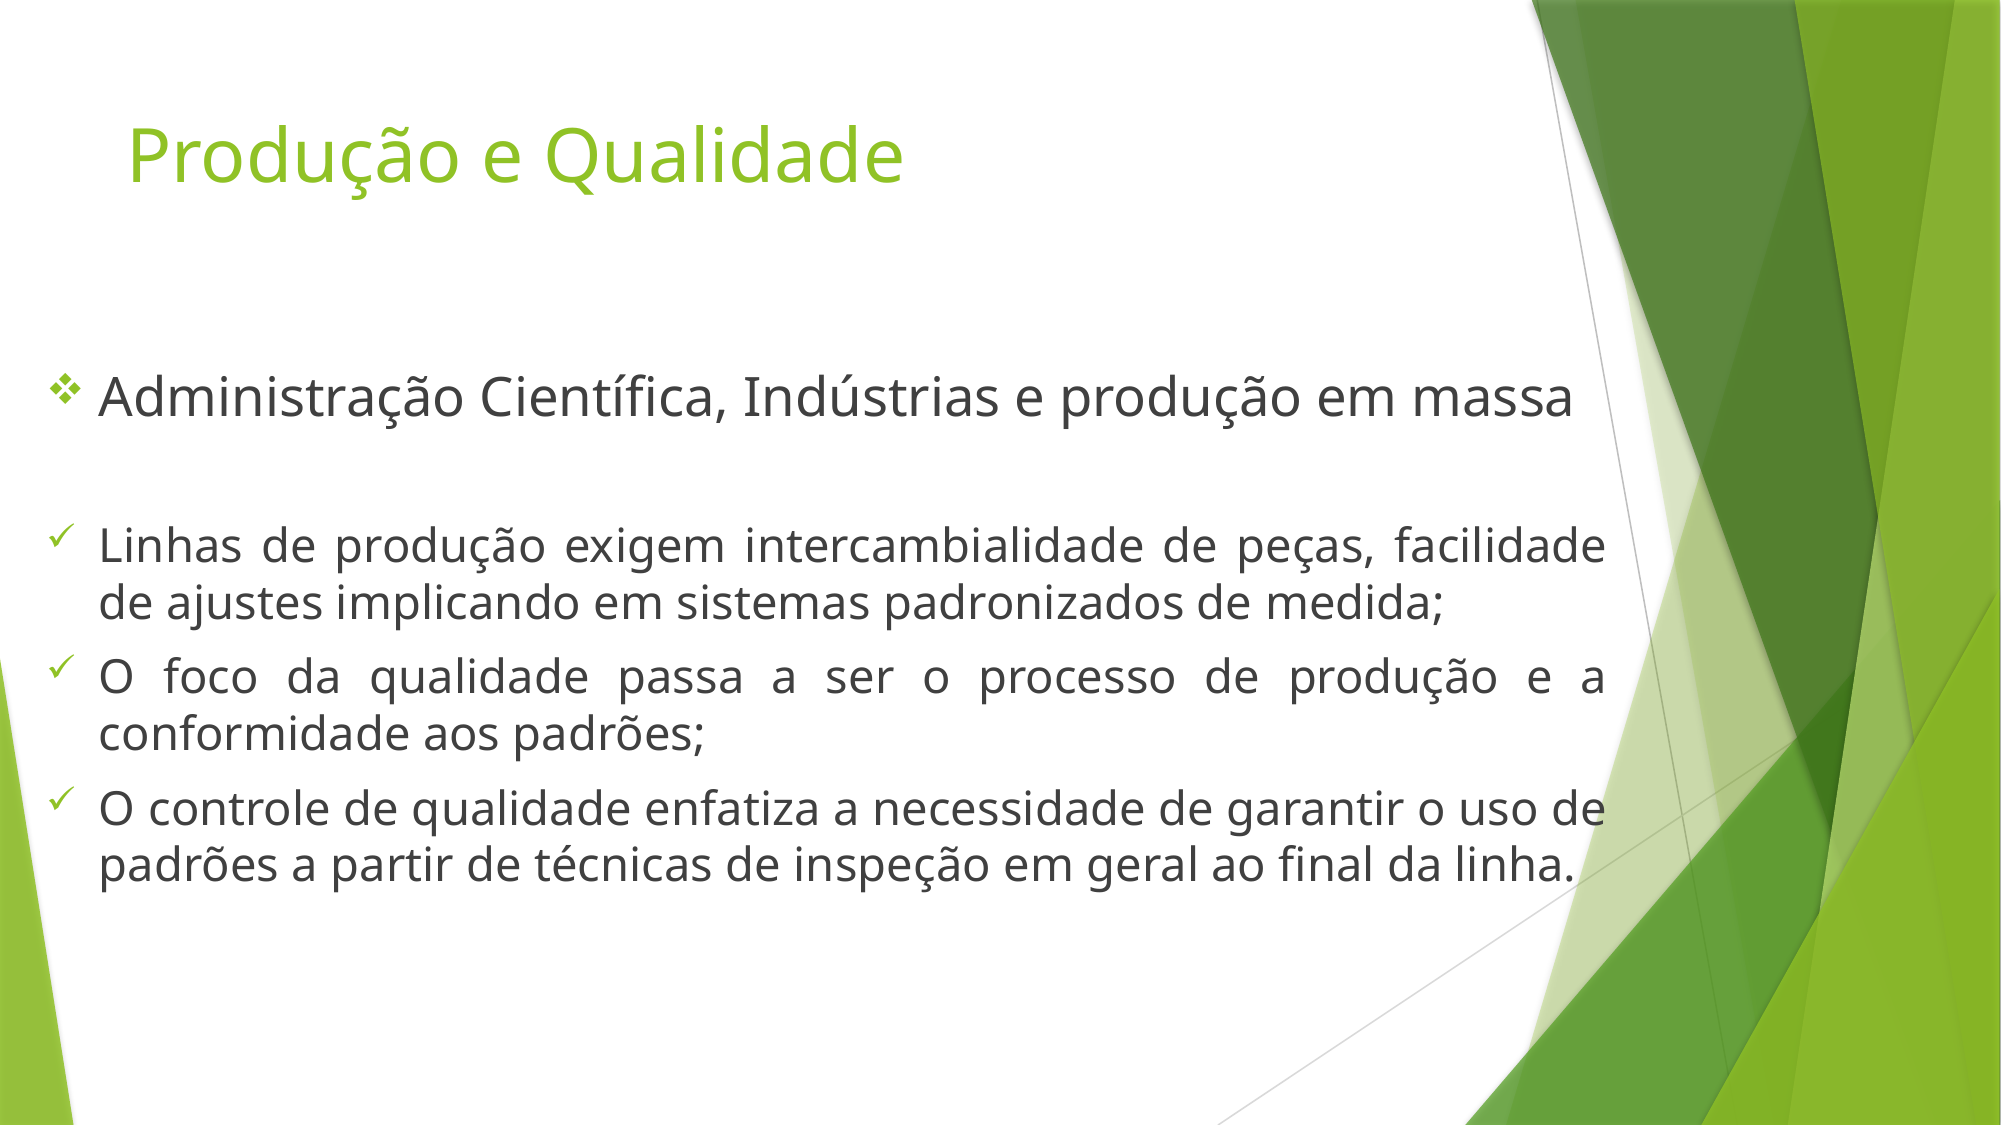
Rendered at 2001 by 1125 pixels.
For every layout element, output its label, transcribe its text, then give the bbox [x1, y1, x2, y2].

list Administração Científica, Indústrias e produção em massa Linhas de produção exigem intercambialidade de peças, facilidade de ajustes implicando em sistemas padronizados de medida; O foco da qualidade passa a ser o processo de produção e a conformidade aos padrões; O controle de qualidade enfatiza a necessidade de garantir o uso de padrões a partir de técnicas de inspeção em geral ao final da linha. [30, 354, 1626, 992]
title Produção e Qualidade [111, 99, 1522, 317]
